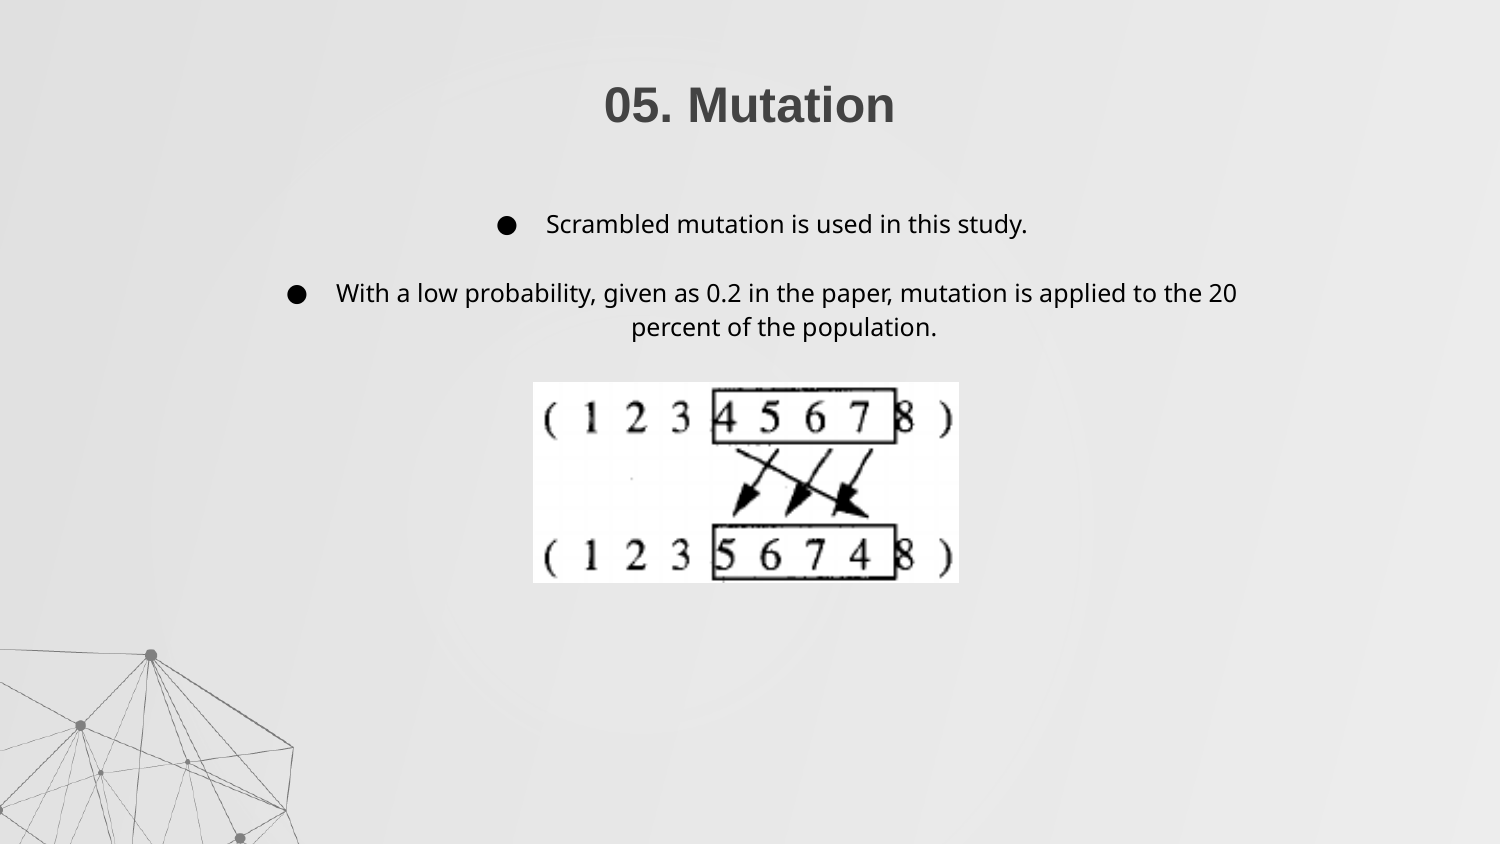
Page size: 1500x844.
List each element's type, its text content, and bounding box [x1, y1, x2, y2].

picture [0, 0, 1500, 844]
title 05. Mutation [322, 57, 1178, 160]
text_box Scrambled mutation is used in this study. With a low probability, given as 0.2 in the paper, mutation is applied to the 20 percent of the population. [240, 158, 1260, 741]
